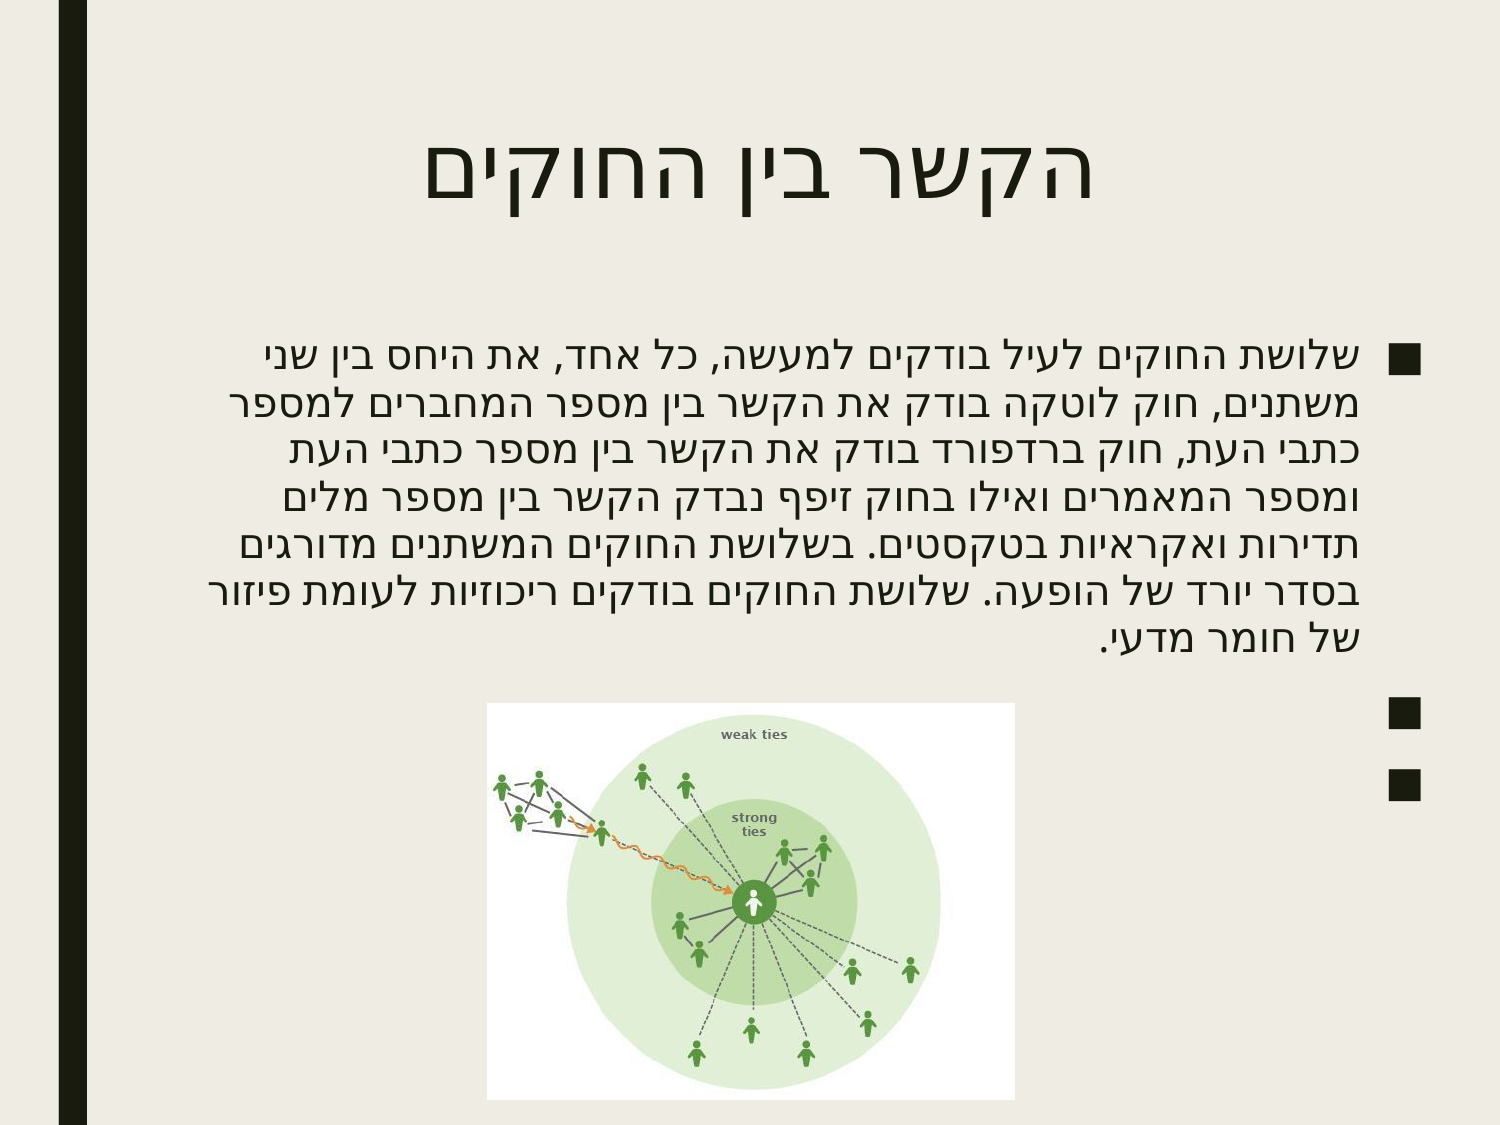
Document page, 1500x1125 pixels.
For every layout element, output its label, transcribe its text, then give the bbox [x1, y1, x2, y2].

picture [487, 703, 1015, 1100]
list שלושת החוקים לעיל בודקים למעשה, כל אחד, את היחס בין שני משתנים, חוק לוטקה בודק את הקשר בין מספר המחברים למספר כתבי העת, חוק ברדפורד בודק את הקשר בין מספר כתבי העת ומספר המאמרים ואילו בחוק זיפף נבדק הקשר בין מספר מלים תדירות ואקראיות בטקסטים. בשלושת החוקים המשתנים מדורגים בסדר יורד של הופעה. שלושת החוקים בודקים ריכוזיות לעומת פיזור של חומר מדעי. [187, 324, 1440, 1040]
title הקשר בין החוקים [168, 112, 1351, 357]
